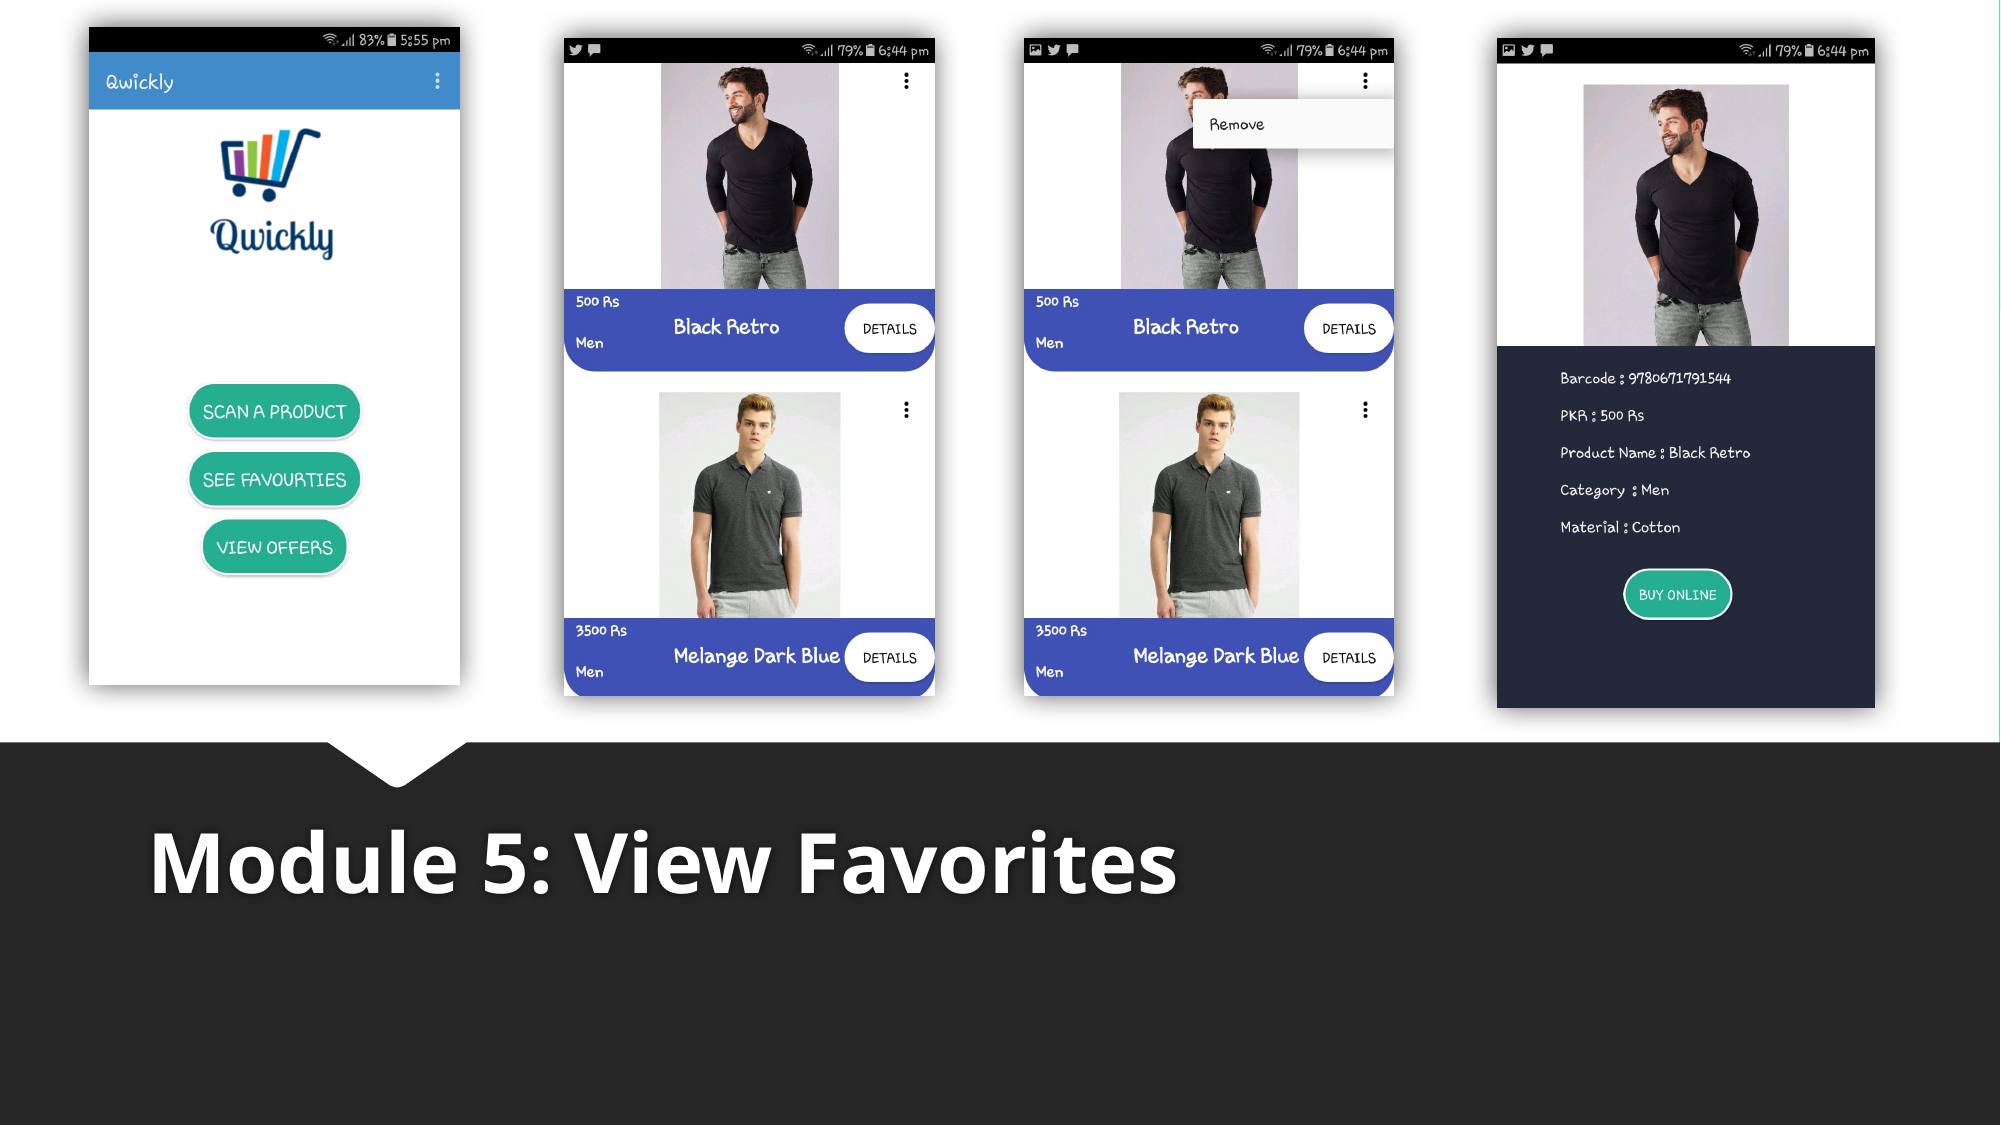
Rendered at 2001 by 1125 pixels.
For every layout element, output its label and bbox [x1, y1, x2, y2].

text_box [0, 742, 2000, 1125]
picture [89, 27, 460, 685]
picture [564, 38, 935, 696]
text_box [0, 0, 2000, 742]
picture [1024, 38, 1395, 696]
picture [1497, 38, 1875, 708]
